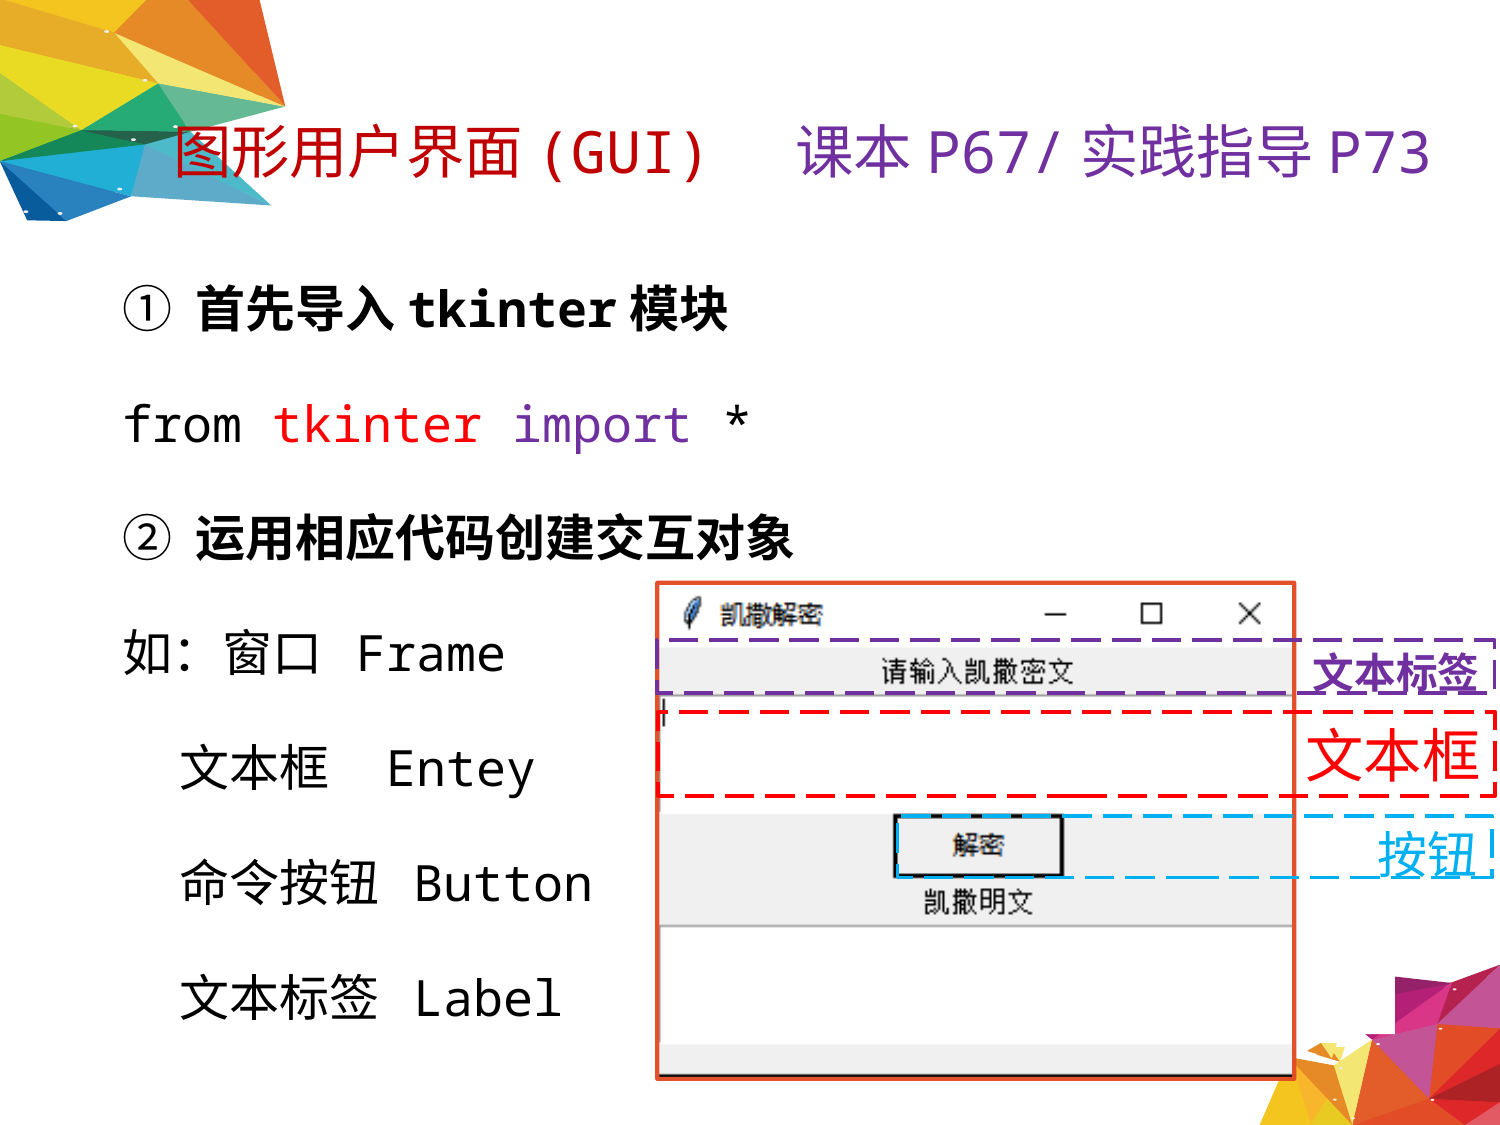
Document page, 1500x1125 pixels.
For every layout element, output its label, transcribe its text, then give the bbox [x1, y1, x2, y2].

text_box 按钮 [1293, 816, 1493, 878]
text_box 文本标签 [1293, 639, 1495, 694]
picture [659, 584, 1293, 1077]
text_box ② 运用相应代码创建交互对象 如：窗口 Frame 文本框 Entey 命令按钮 Button 文本标签 Label [114, 468, 1395, 1035]
text_box 文本框 [1293, 711, 1496, 796]
text_box ① 首先导入tkinter模块 from tkinter import * [114, 240, 1395, 461]
text_box 图形用户界面(GUI) 课本P67/实践指导P73 [173, 115, 1433, 186]
